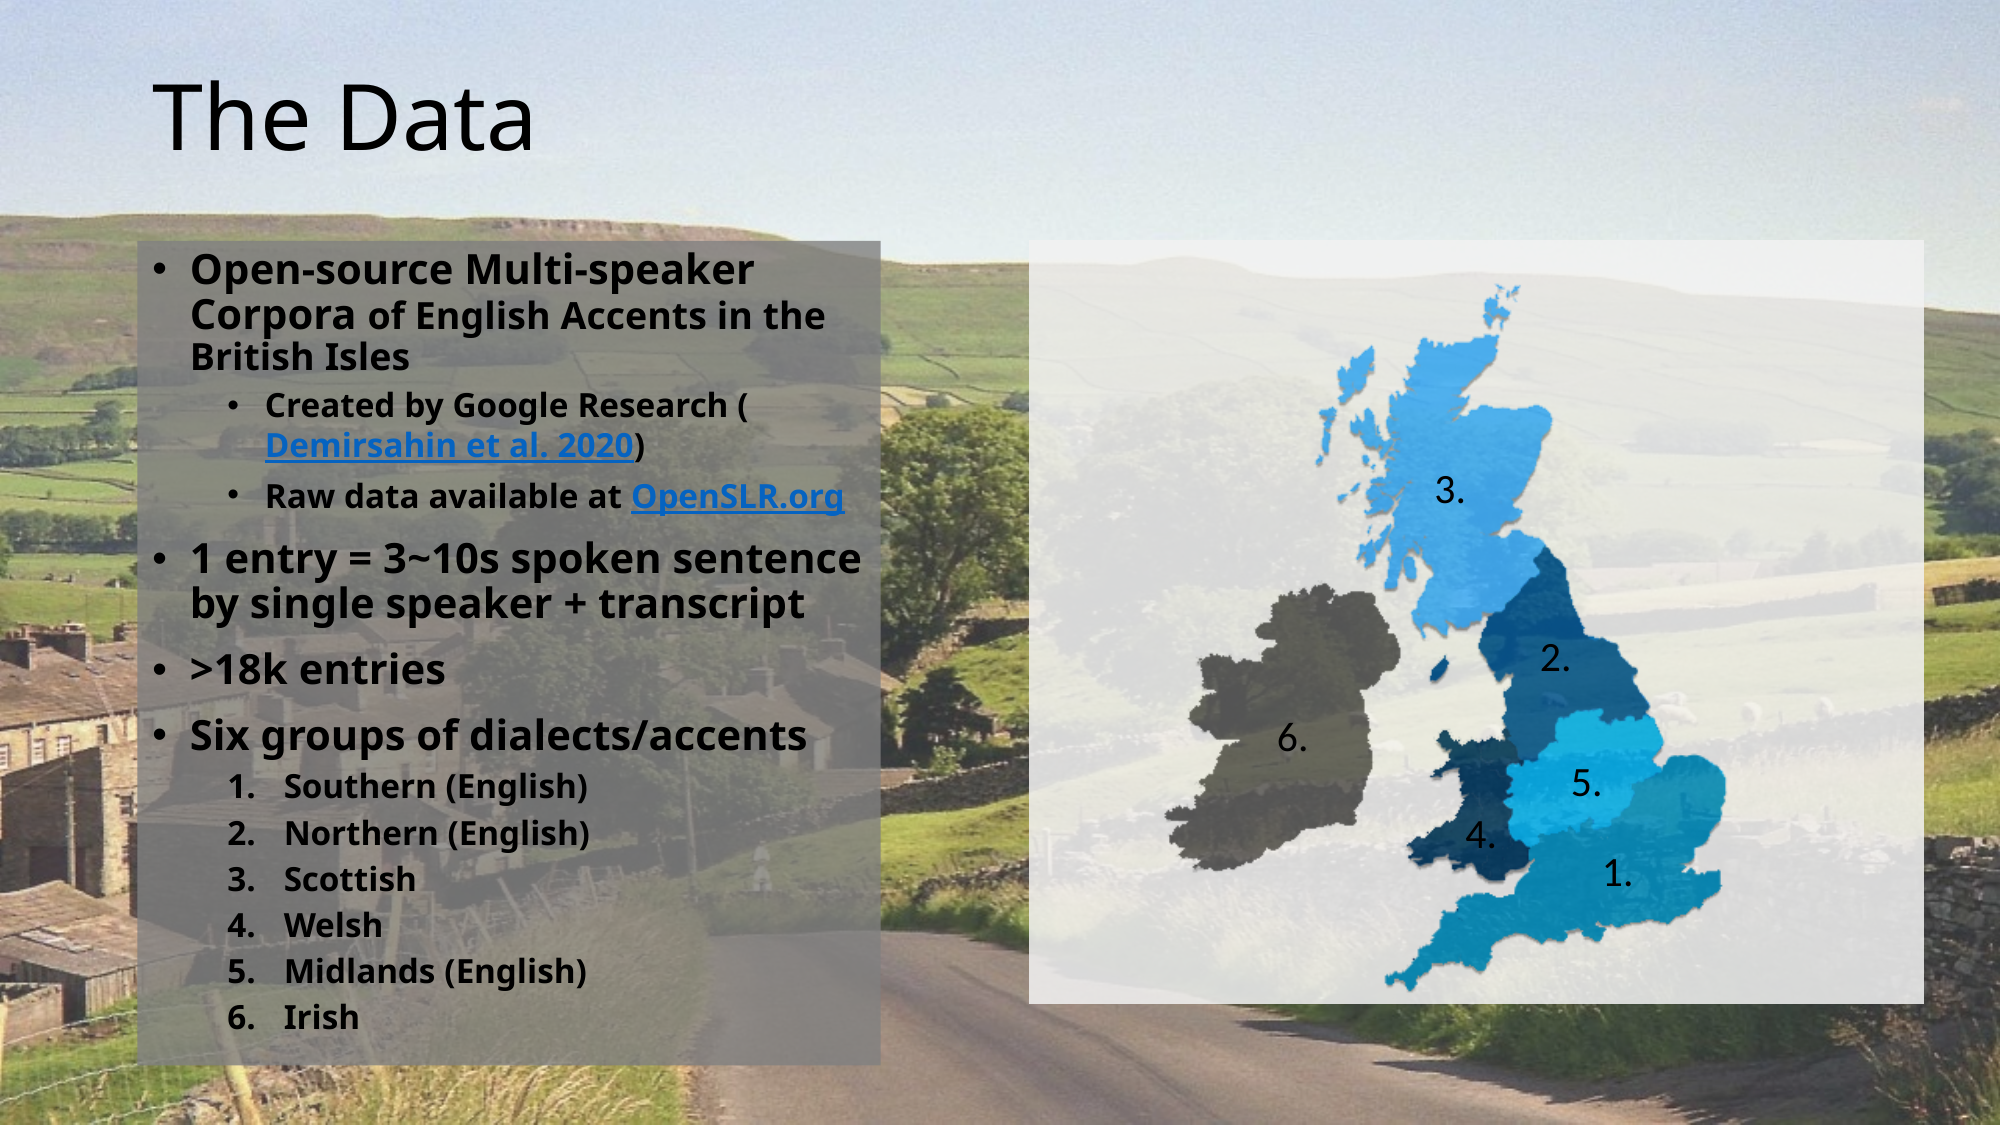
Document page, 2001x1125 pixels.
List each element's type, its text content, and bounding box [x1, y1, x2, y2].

picture [1029, 240, 1924, 1004]
title The Data [137, 11, 1863, 230]
list Open-­source Multi-­speaker Corpora of English Accents in the British Isles Created by Google Research (Demirsahin et al. 2020) Raw data available at OpenSLR.org 1 entry = 3~10s spoken sentence by single speaker + transcript >18k entries Six groups of dialects/accents Southern (English) Northern (English) Scottish Welsh Midlands (English) Irish [137, 240, 881, 1066]
